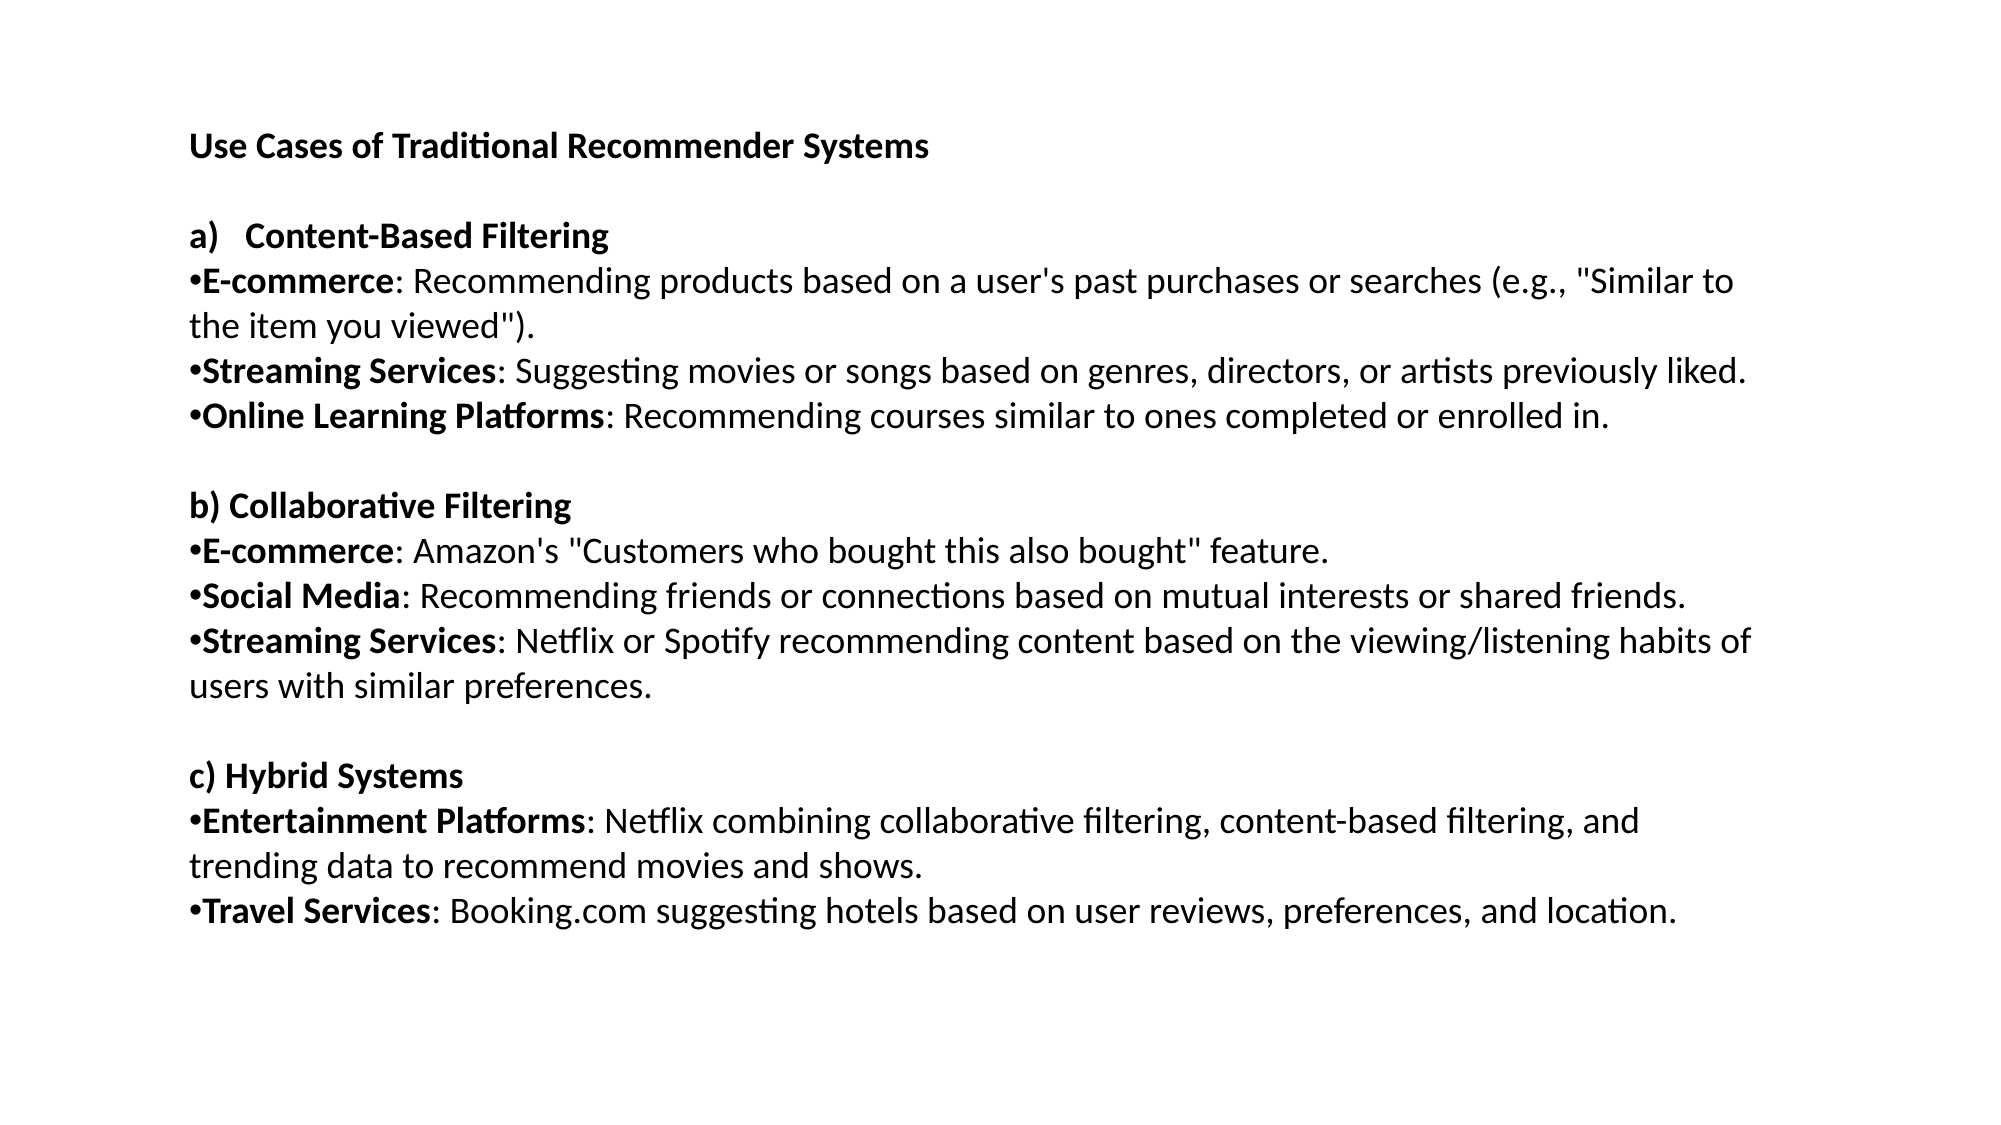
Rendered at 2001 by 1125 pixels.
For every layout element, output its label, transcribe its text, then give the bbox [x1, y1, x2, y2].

text_box Use Cases of Traditional Recommender Systems Content-Based Filtering E-commerce: Recommending products based on a user's past purchases or searches (e.g., "Similar to the item you viewed"). Streaming Services: Suggesting movies or songs based on genres, directors, or artists previously liked. Online Learning Platforms: Recommending courses similar to ones completed or enrolled in. b) Collaborative Filtering E-commerce: Amazon's "Customers who bought this also bought" feature. Social Media: Recommending friends or connections based on mutual interests or shared friends. Streaming Services: Netflix or Spotify recommending content based on the viewing/listening habits of users with similar preferences. c) Hybrid Systems Entertainment Platforms: Netflix combining collaborative filtering, content-based filtering, and trending data to recommend movies and shows. Travel Services: Booking.com suggesting hotels based on user reviews, preferences, and location. [174, 114, 1772, 939]
